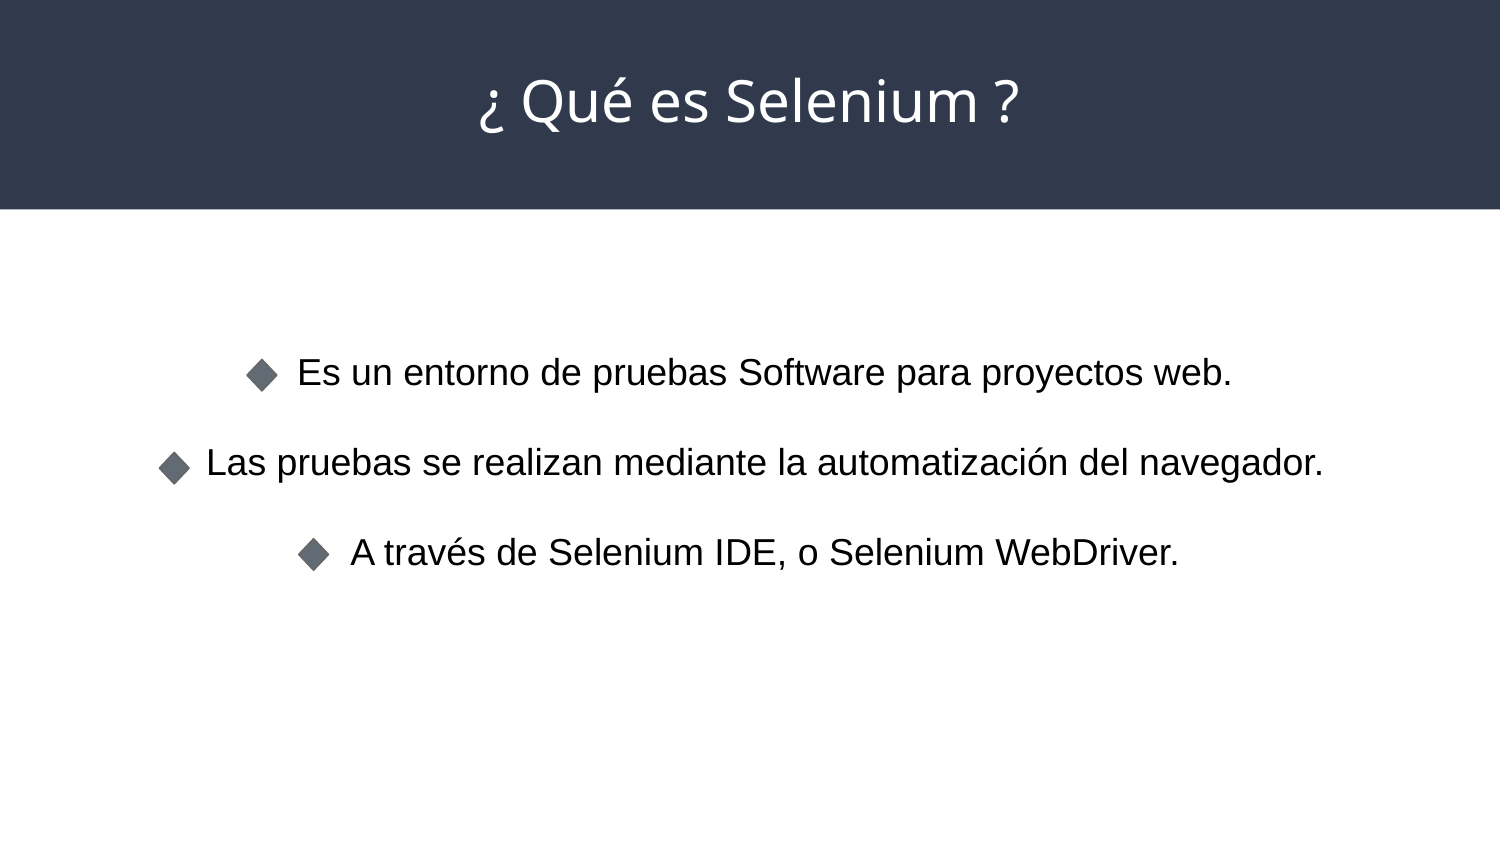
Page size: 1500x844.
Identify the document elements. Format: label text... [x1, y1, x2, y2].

text_box [159, 452, 190, 484]
text_box [298, 538, 329, 571]
text_box Es un entorno de pruebas Software para proyectos web. Las pruebas se realizan mediante la automatización del navegador. A través de Selenium IDE, o Selenium WebDriver. [71, 251, 1449, 809]
title ¿ Qué es Selenium ? [51, 49, 1449, 152]
text_box [247, 359, 277, 391]
